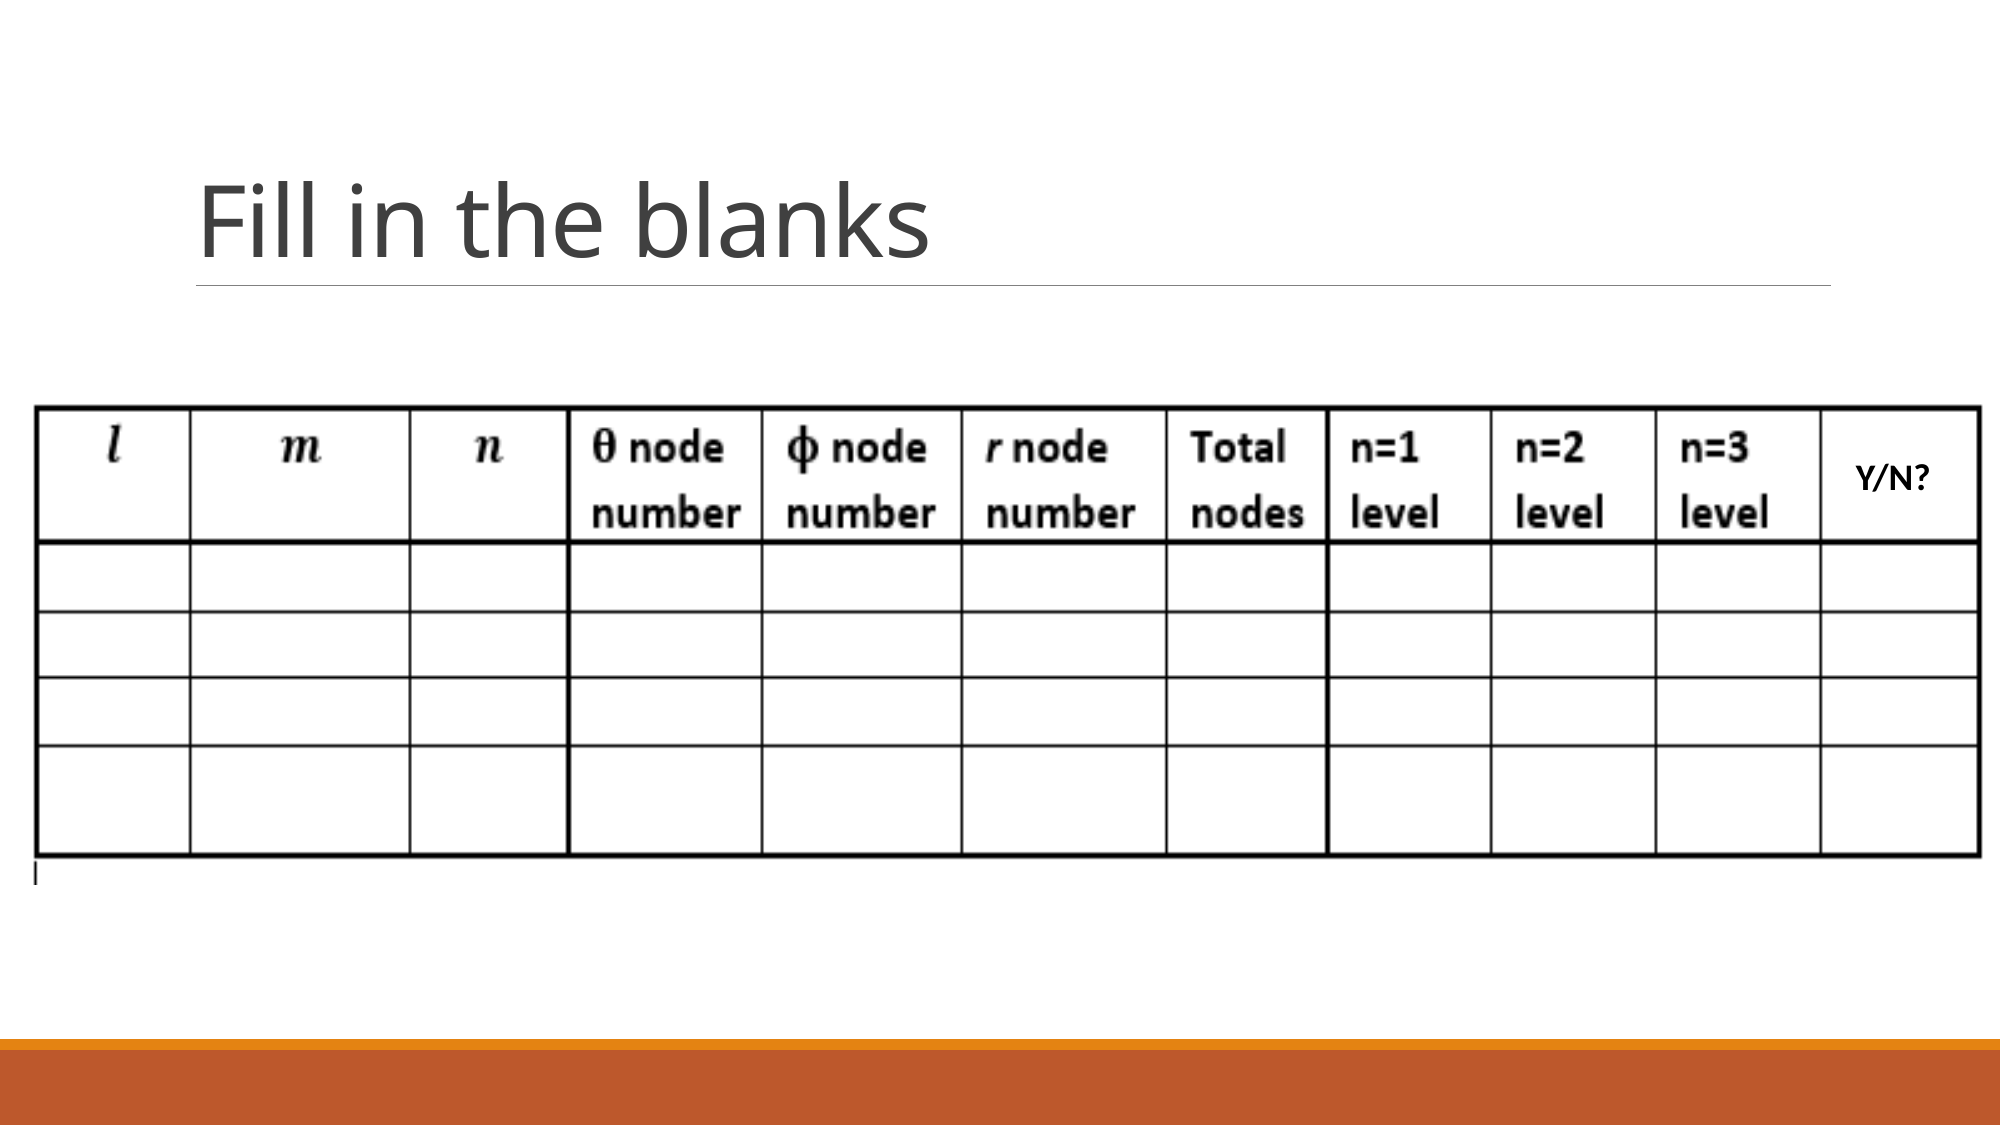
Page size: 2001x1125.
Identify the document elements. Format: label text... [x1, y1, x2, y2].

title Fill in the blanks [180, 47, 1830, 285]
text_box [0, 372, 2000, 886]
